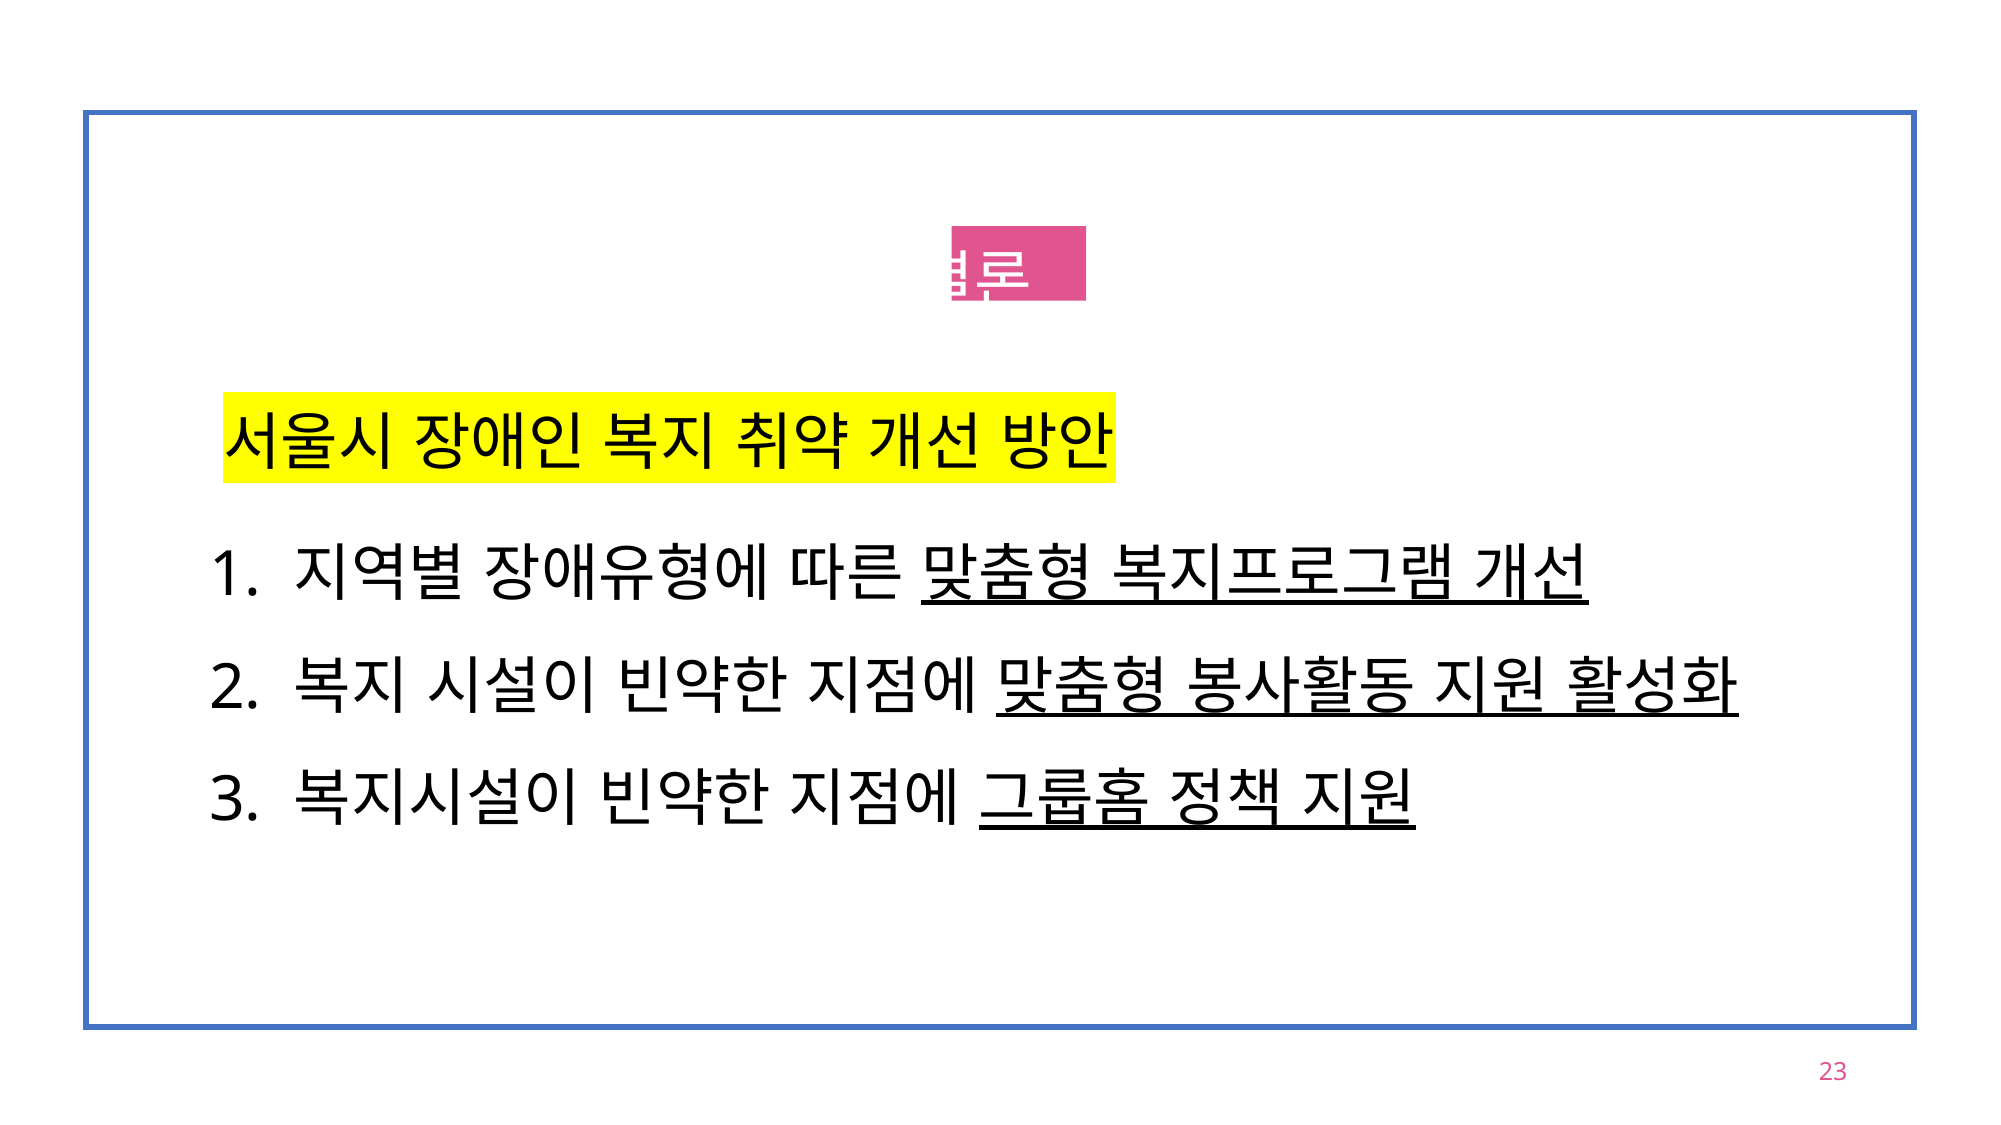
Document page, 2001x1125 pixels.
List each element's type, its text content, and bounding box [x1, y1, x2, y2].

text_box 서울시 장애인 복지 취약 개선 방안 [208, 357, 1131, 485]
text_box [951, 195, 1087, 311]
text_box 지역별 장애유형에 따른 맞춤형 복지프로그램 개선 복지 시설이 빈약한 지점에 맞춤형 봉사활동 지원 활성화 복지시설이 빈약한 지점에 그룹홈 정책 지원 [194, 488, 1754, 841]
slide_number 23 [1412, 1042, 1863, 1103]
text_box [85, 111, 1915, 1028]
